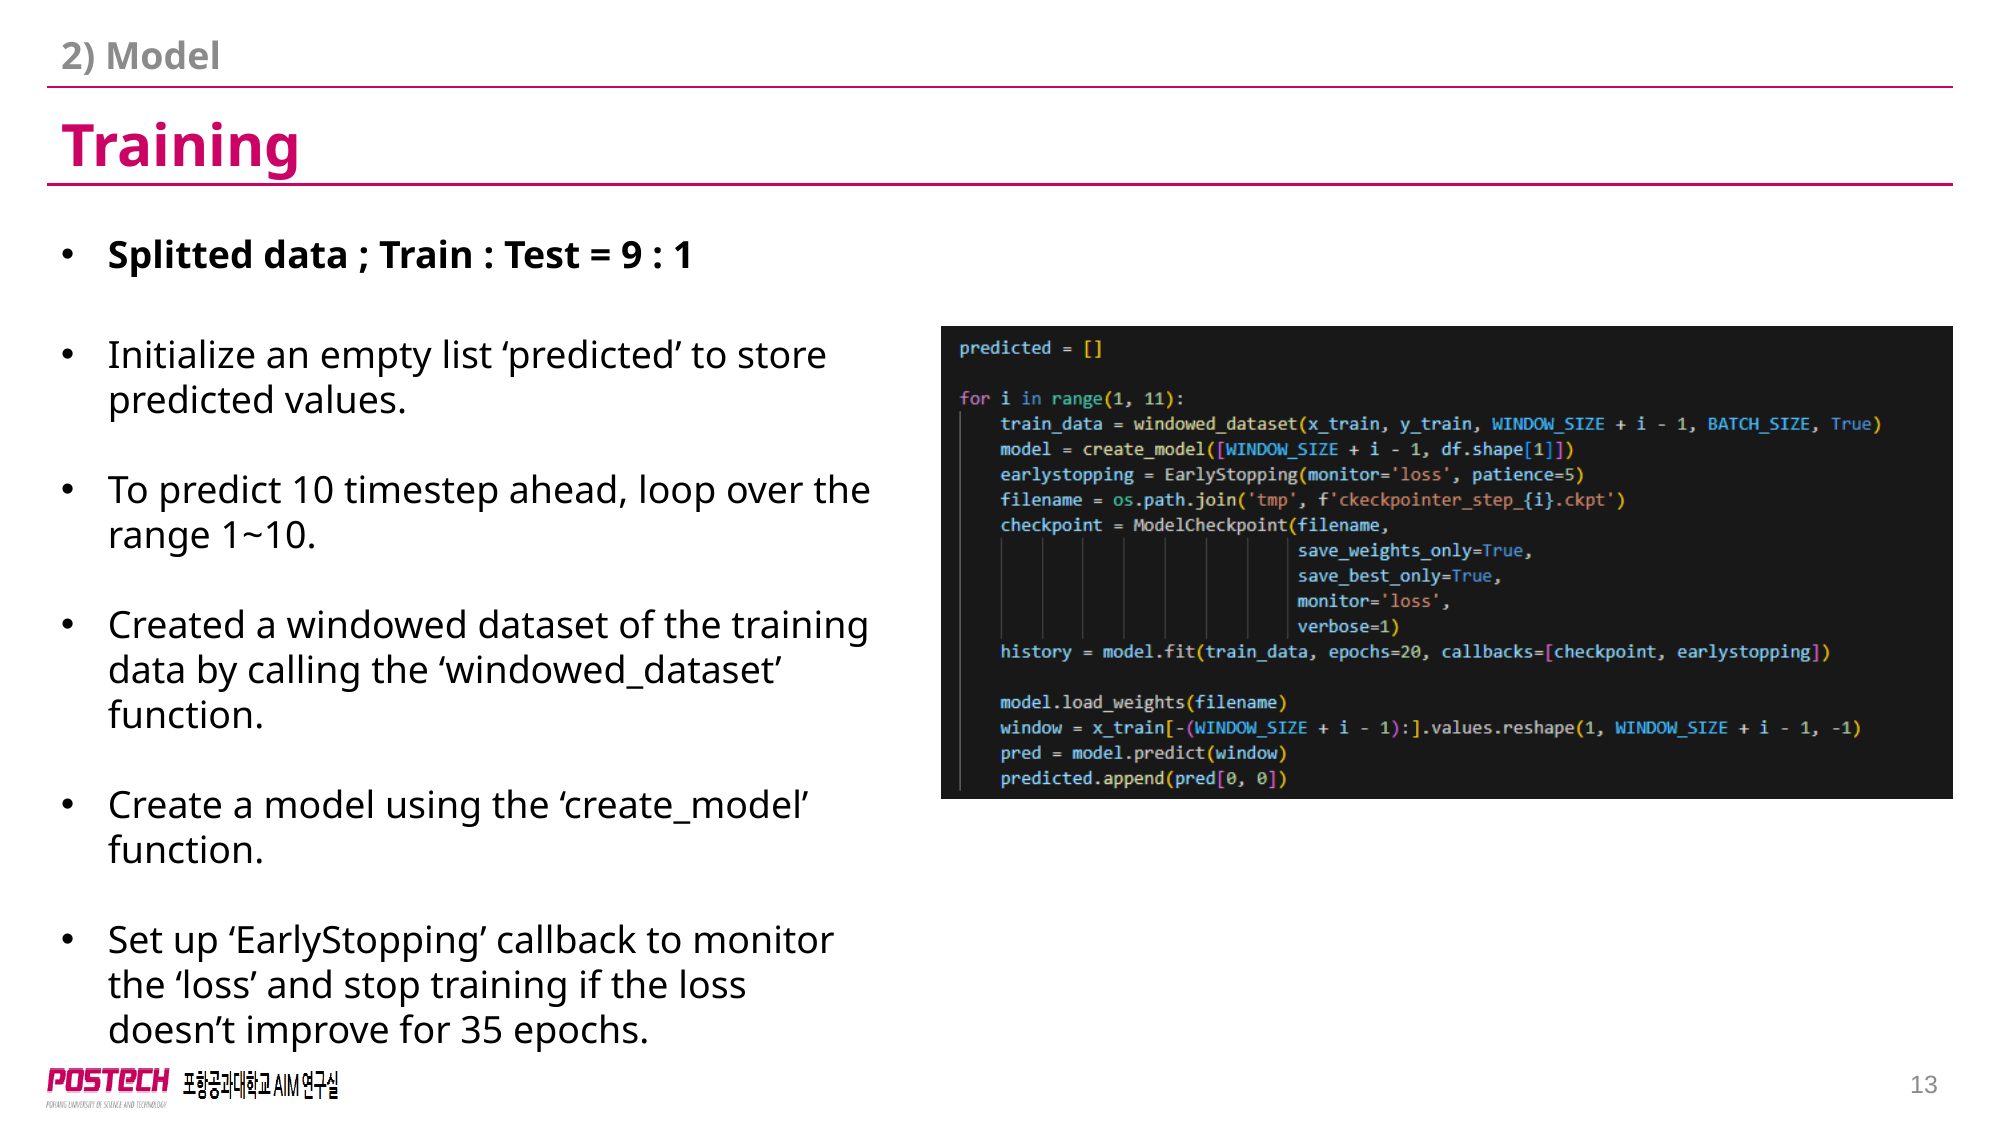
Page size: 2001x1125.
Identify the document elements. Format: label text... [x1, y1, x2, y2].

text_box Training [46, 101, 1953, 185]
text_box Initialize an empty list ‘predicted’ to store predicted values. To predict 10 timestep ahead, loop over the range 1~10. Created a windowed dataset of the training data by calling the ‘windowed_dataset’ function. Create a model using the ‘create_model’ function. Set up ‘EarlyStopping’ callback to monitor the ‘loss’ and stop training if the loss doesn’t improve for 35 epochs. [46, 323, 889, 1059]
picture [46, 1059, 342, 1112]
picture [941, 326, 1953, 799]
text_box 2) Model [46, 22, 1953, 87]
text_box Splitted data ; Train : Test = 9 : 1 [46, 223, 1146, 284]
